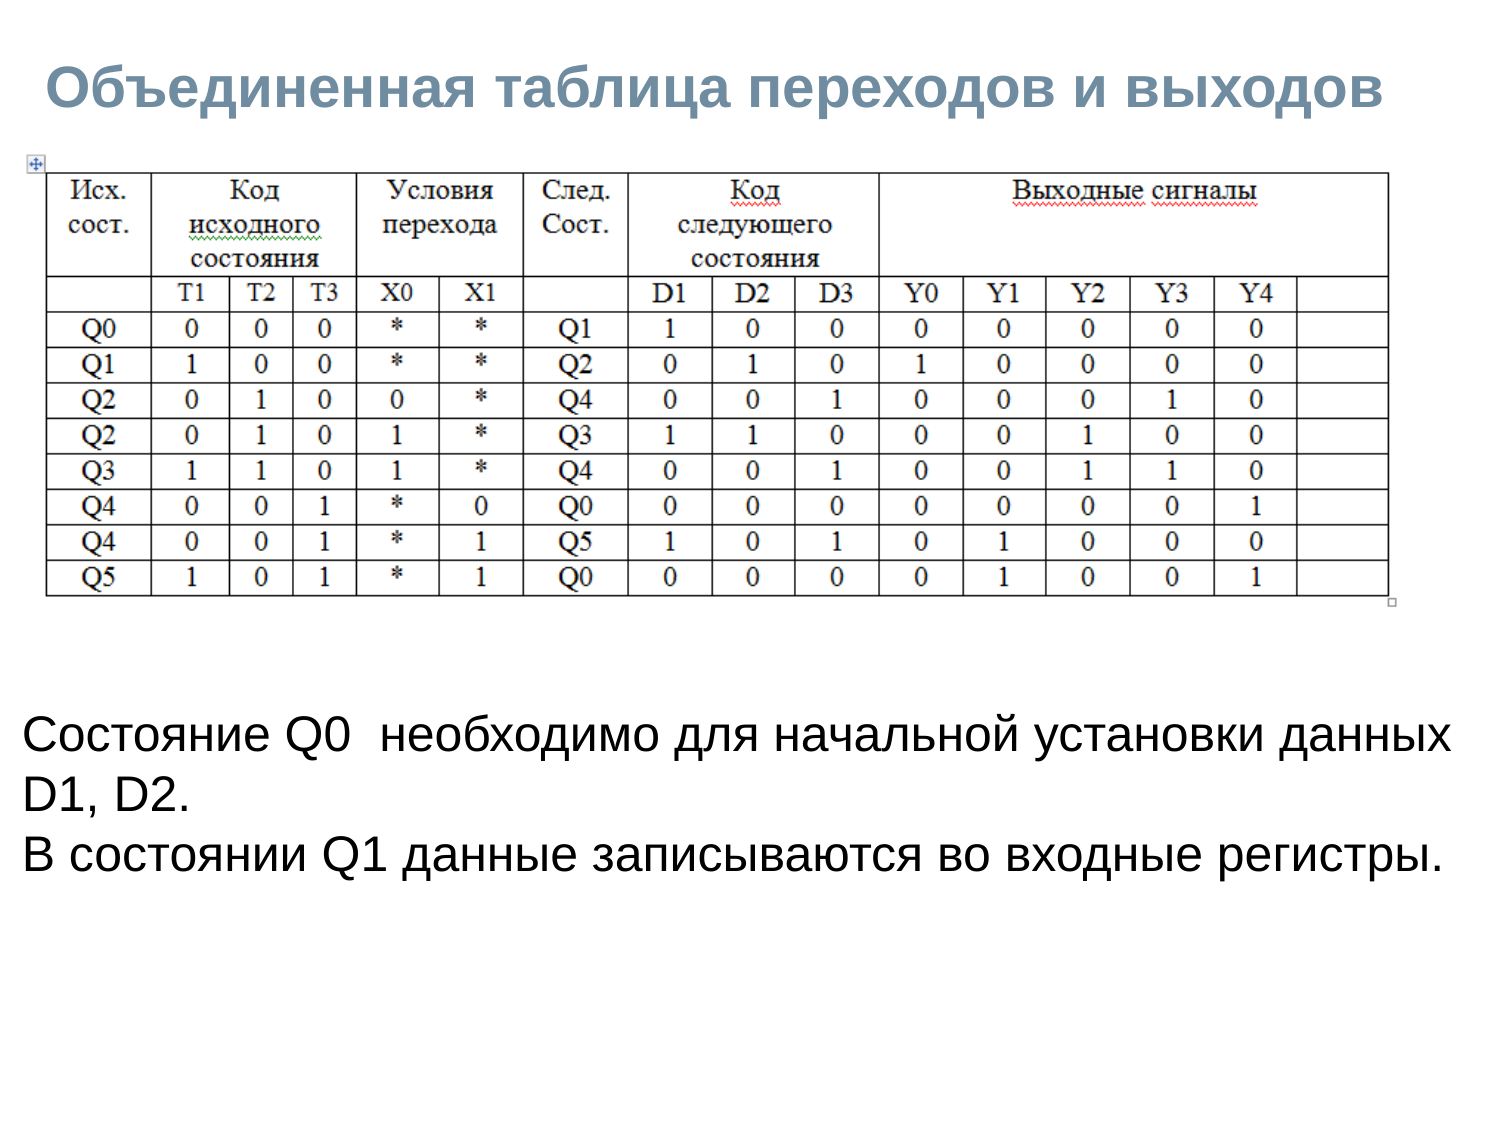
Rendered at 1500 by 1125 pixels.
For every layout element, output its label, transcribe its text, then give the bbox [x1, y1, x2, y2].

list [8, 140, 1413, 610]
text_box Состояние Q0 необходимо для начальной установки данных D1, D2. В состоянии Q1 данные записываются во входные регистры. [7, 574, 1482, 934]
title Объединенная таблица переходов и выходов [0, 42, 1489, 127]
